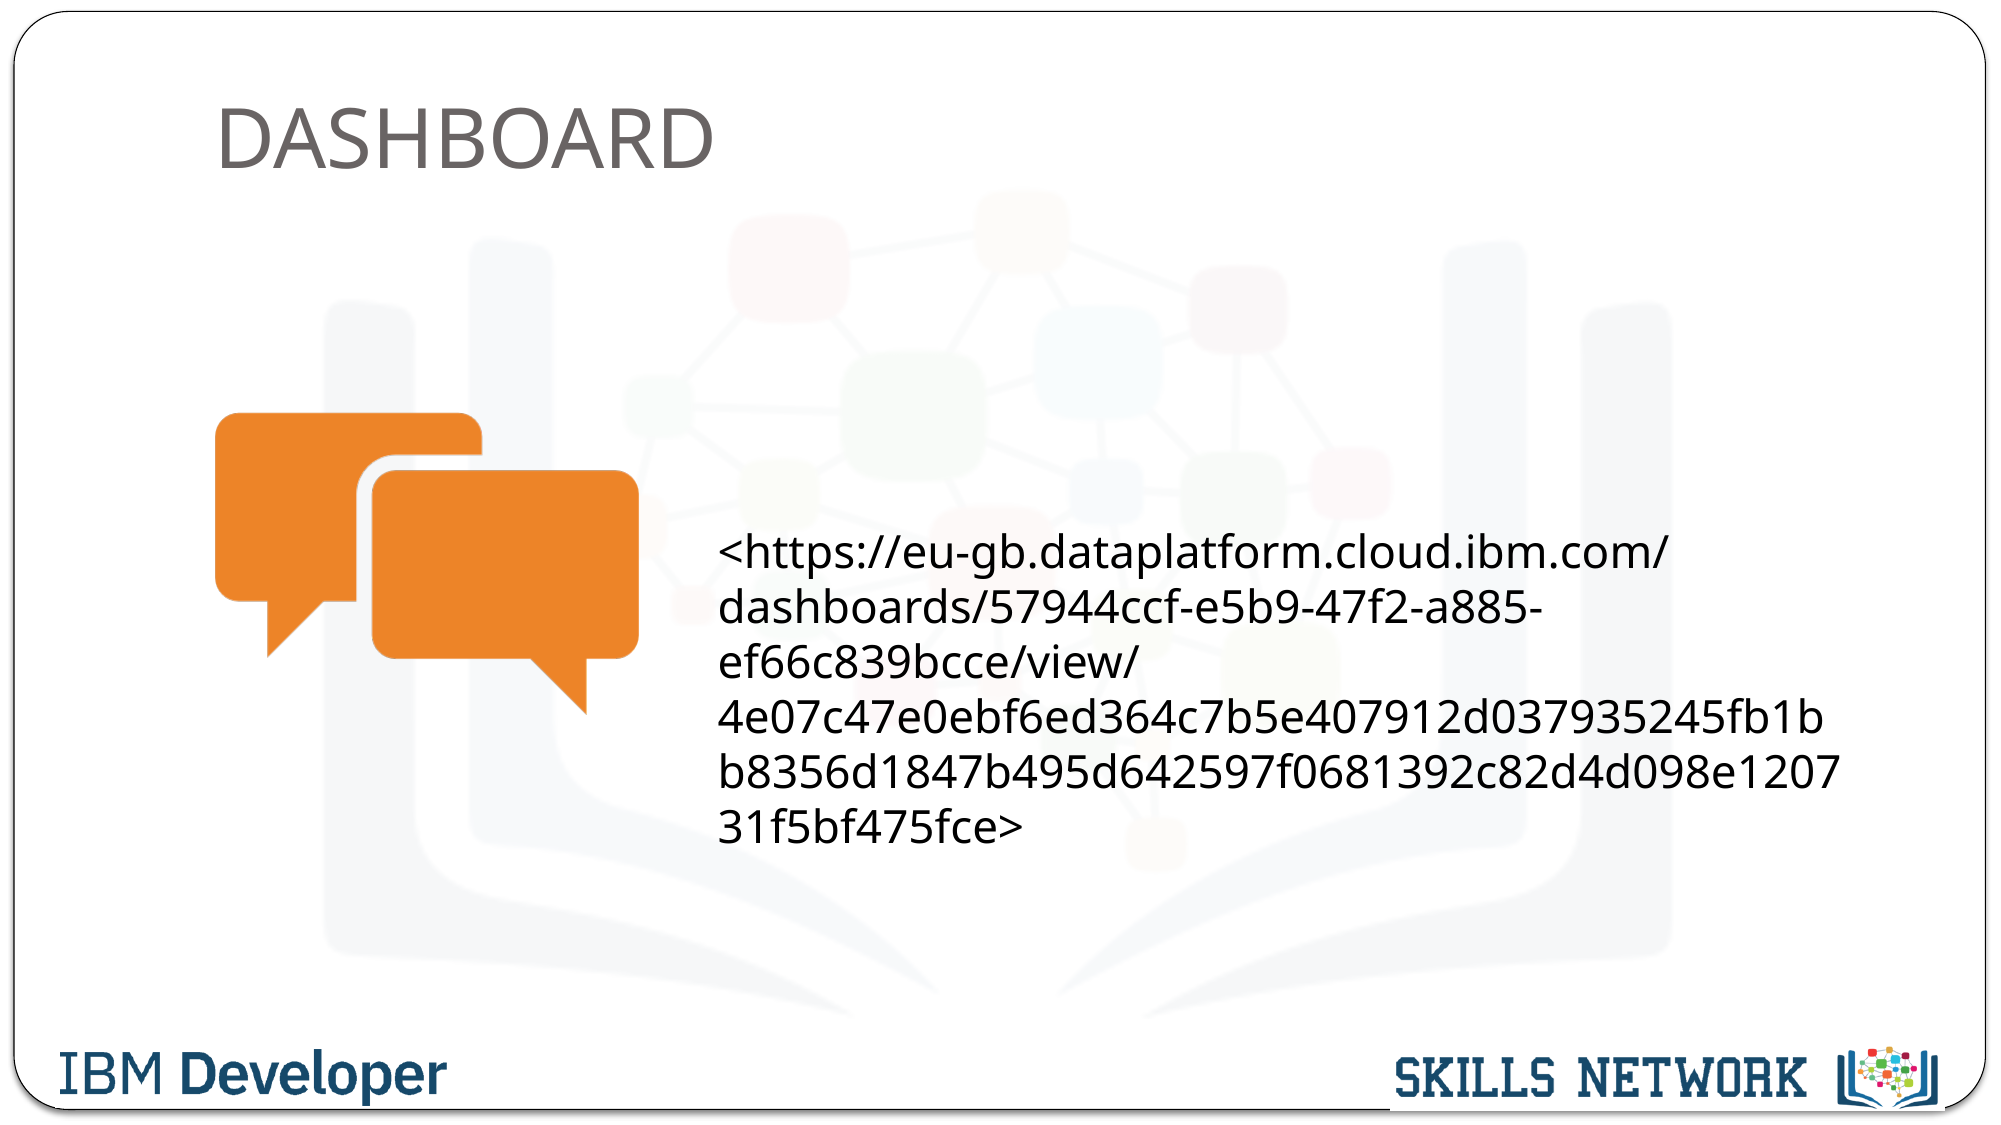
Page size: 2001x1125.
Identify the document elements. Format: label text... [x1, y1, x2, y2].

picture [176, 311, 678, 814]
picture [1390, 1045, 1945, 1111]
picture [55, 1045, 459, 1108]
title DASHBOARD [200, 45, 1900, 233]
list <https://eu-gb.dataplatform.cloud.ibm.com/dashboards/57944ccf-e5b9-47f2-a885-ef66c839bcce/view/4e07c47e0ebf6ed364c7b5e407912d037935245fb1bb8356d1847b495d642597f0681392c82d4d098e120731f5bf475fce> [702, 515, 1863, 937]
